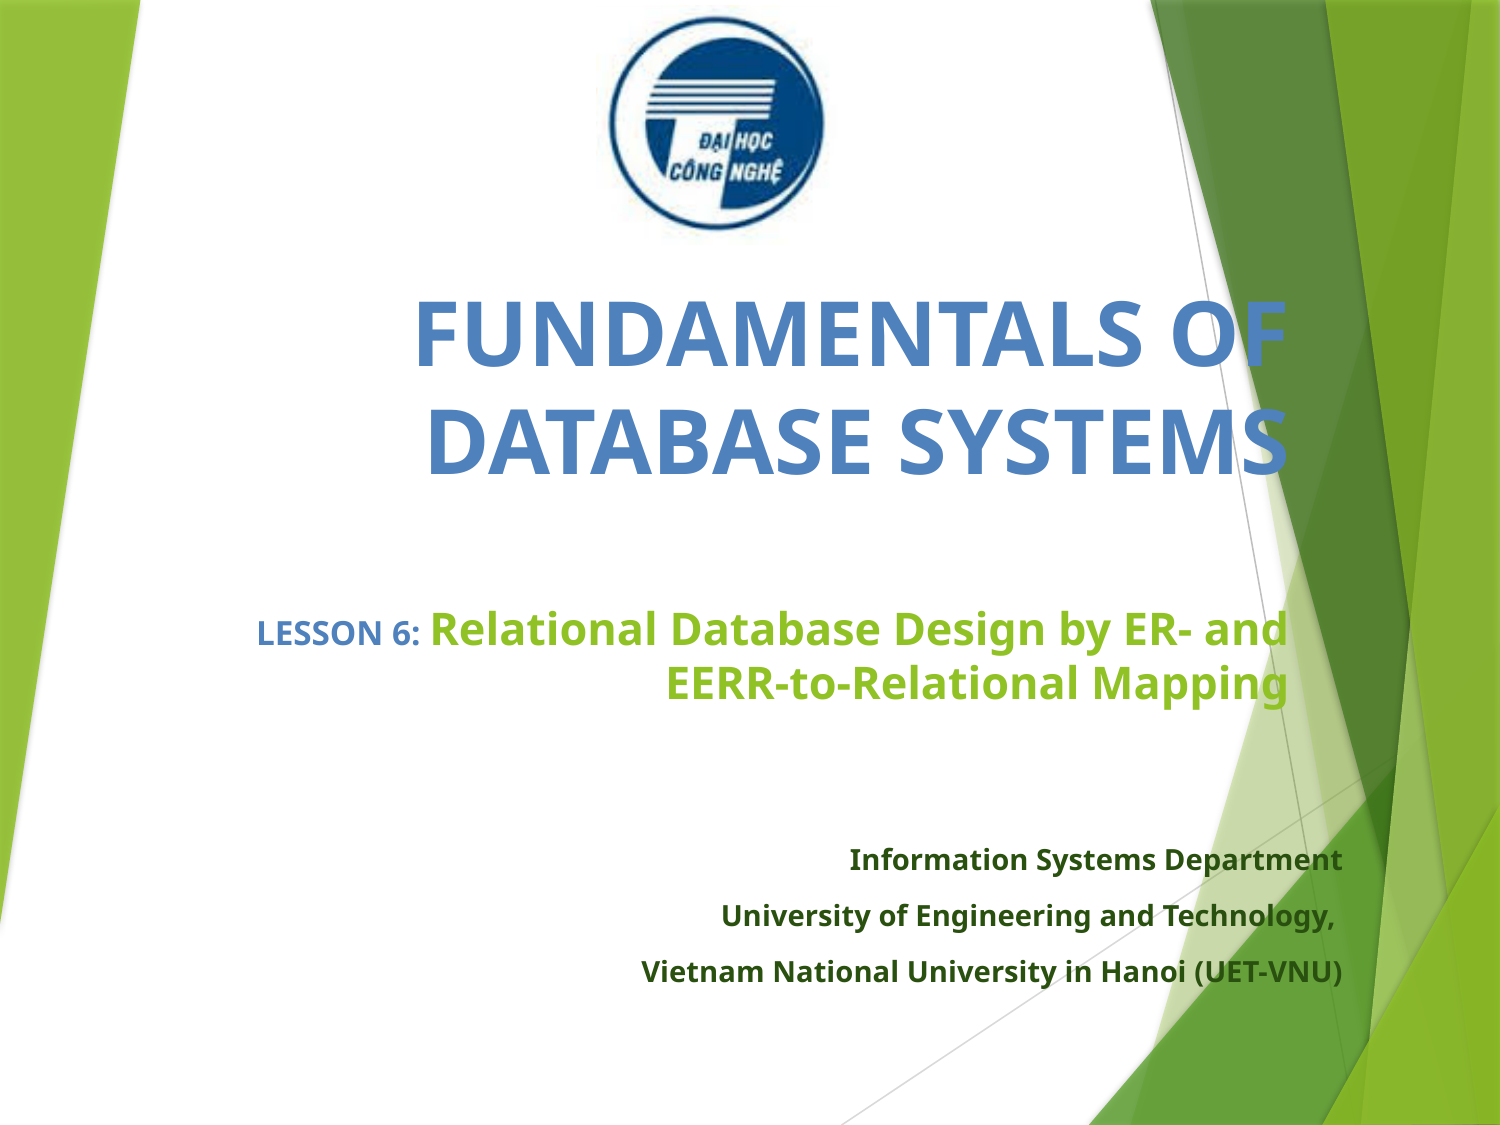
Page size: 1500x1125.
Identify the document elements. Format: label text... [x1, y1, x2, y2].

title FUNDAMENTALS OF DATABASE SYSTEMS LESSON 6: Relational Database Design by ER- and EERR-to-Relational Mapping [135, 267, 1306, 717]
subtitle Information Systems Department University of Engineering and Technology, Vietnam National University in Hanoi (UET-VNU) [194, 834, 1359, 954]
picture [595, 4, 839, 246]
